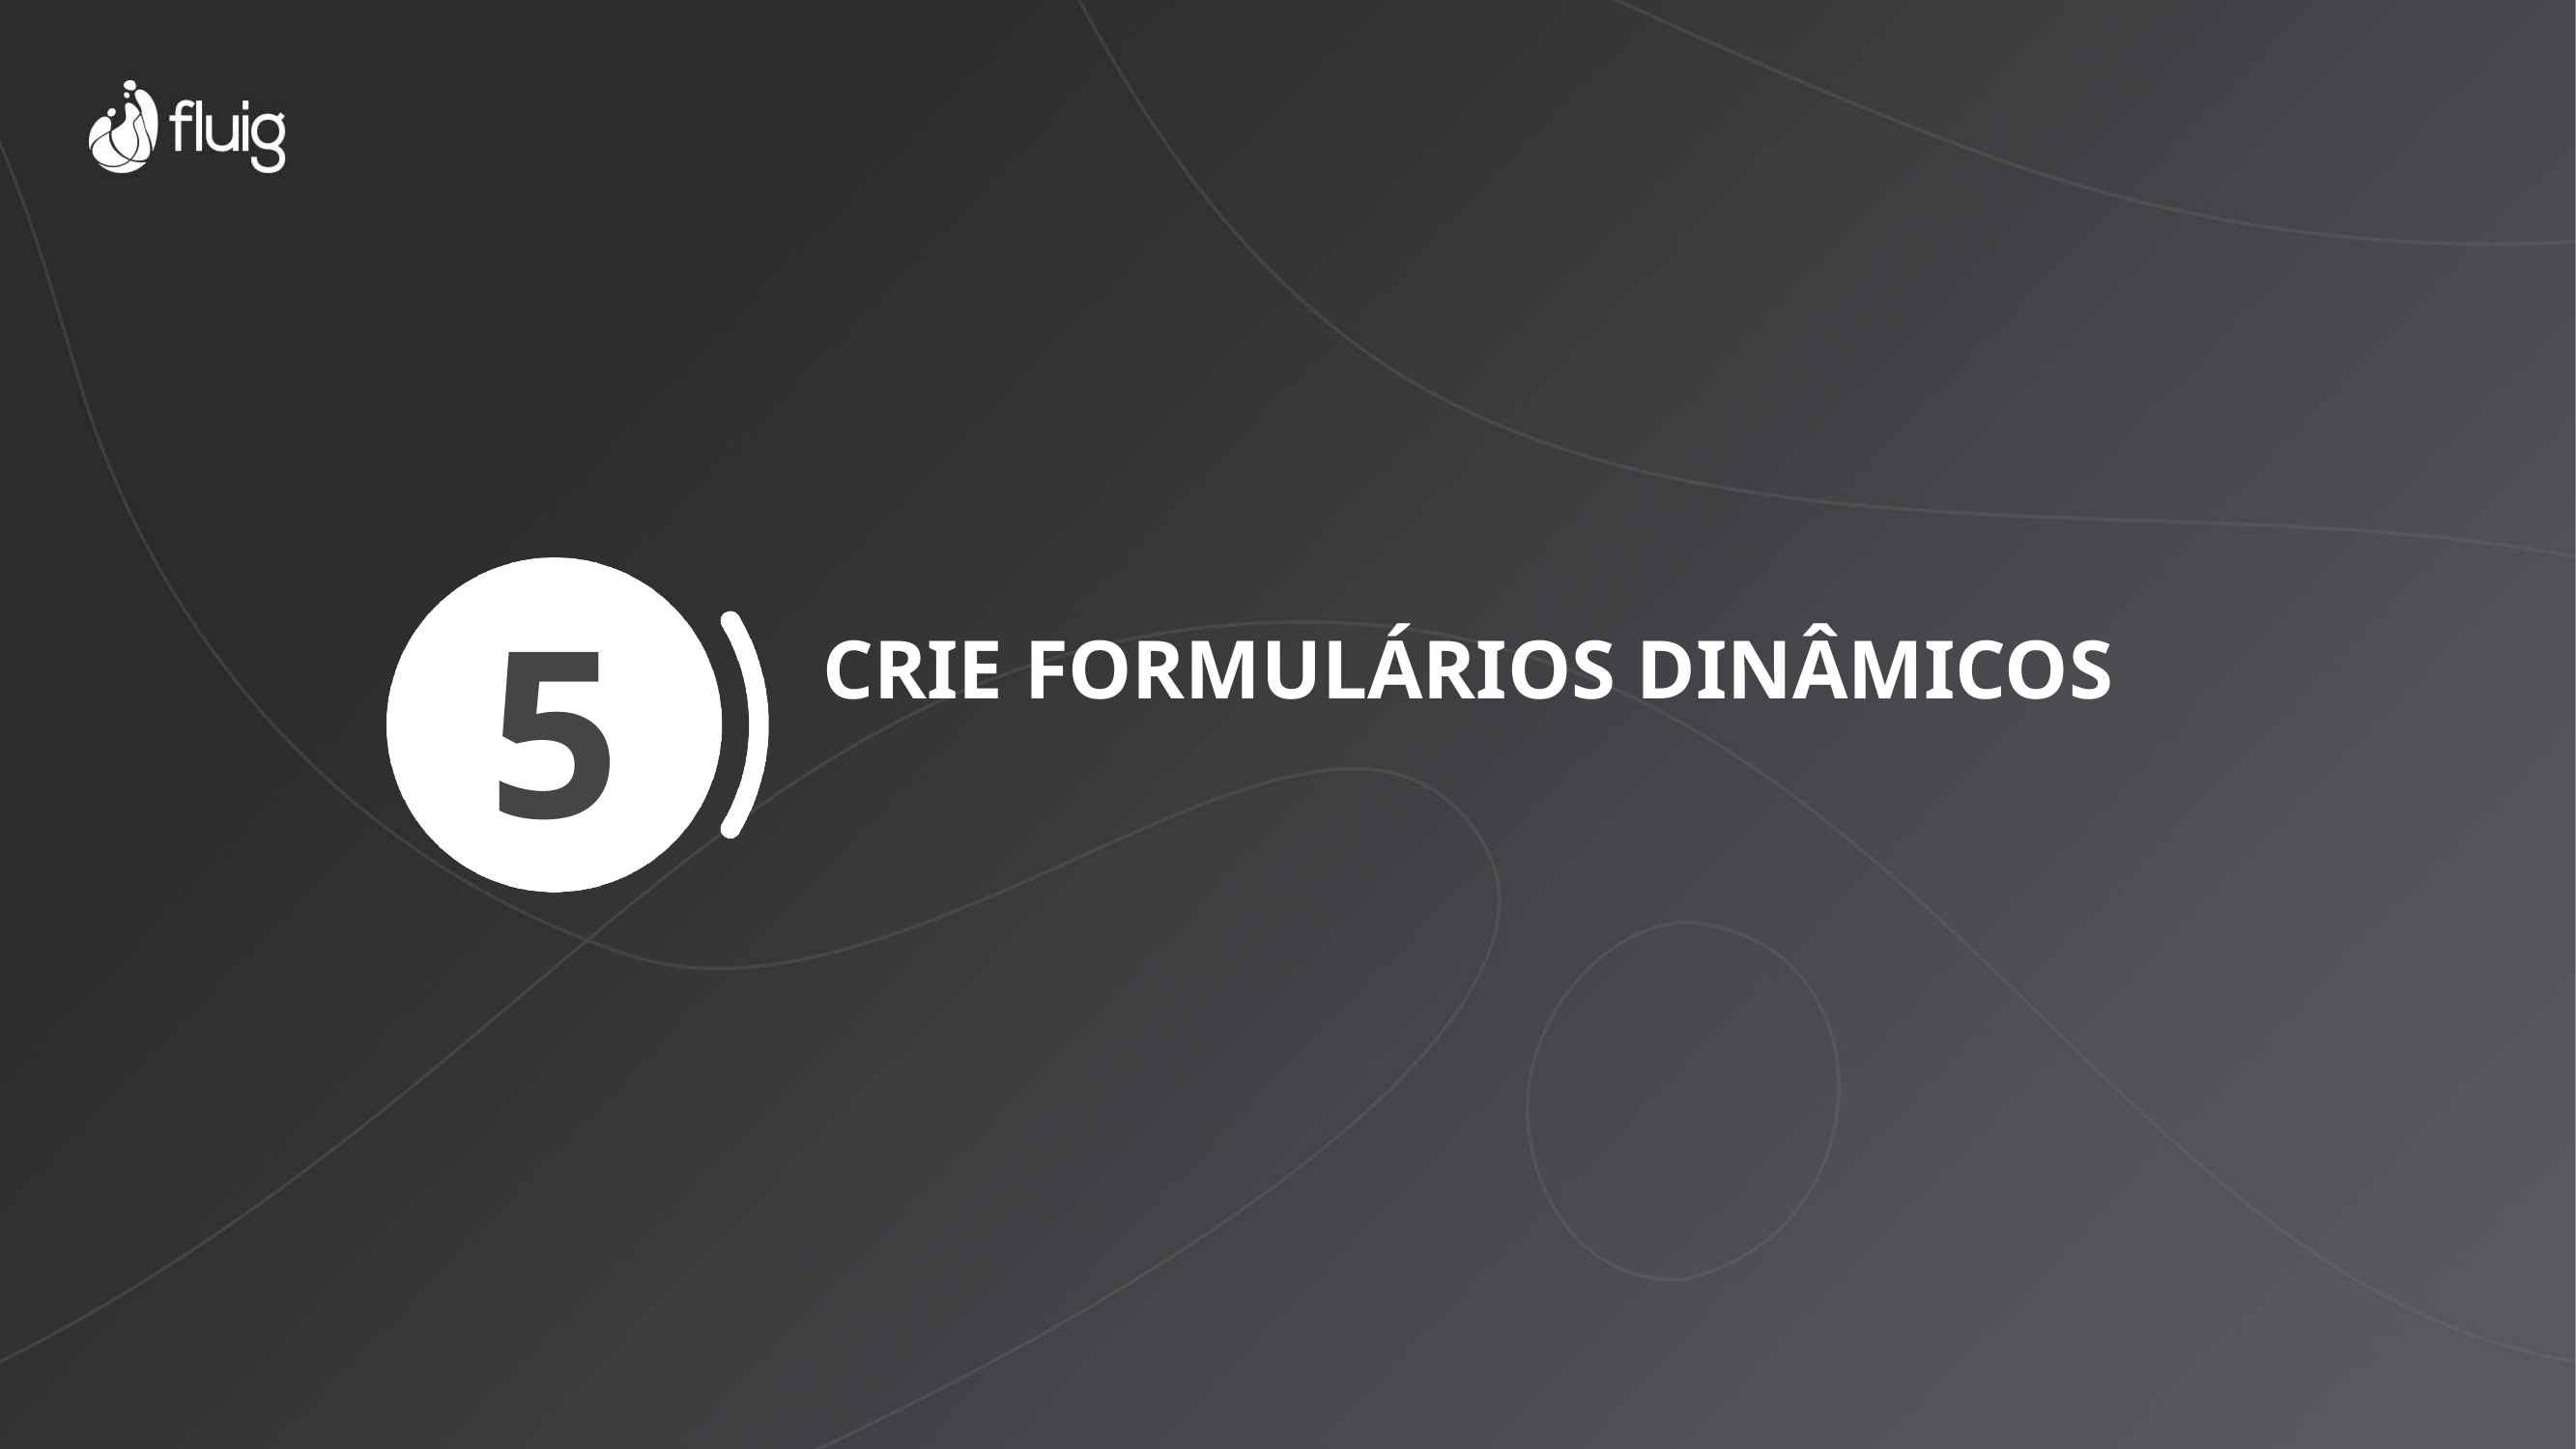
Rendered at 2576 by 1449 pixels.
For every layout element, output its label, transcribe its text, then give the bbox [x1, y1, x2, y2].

picture [0, 0, 2576, 1449]
list 5 [386, 556, 722, 893]
list Crie formulários dinâmicos [808, 608, 2576, 841]
